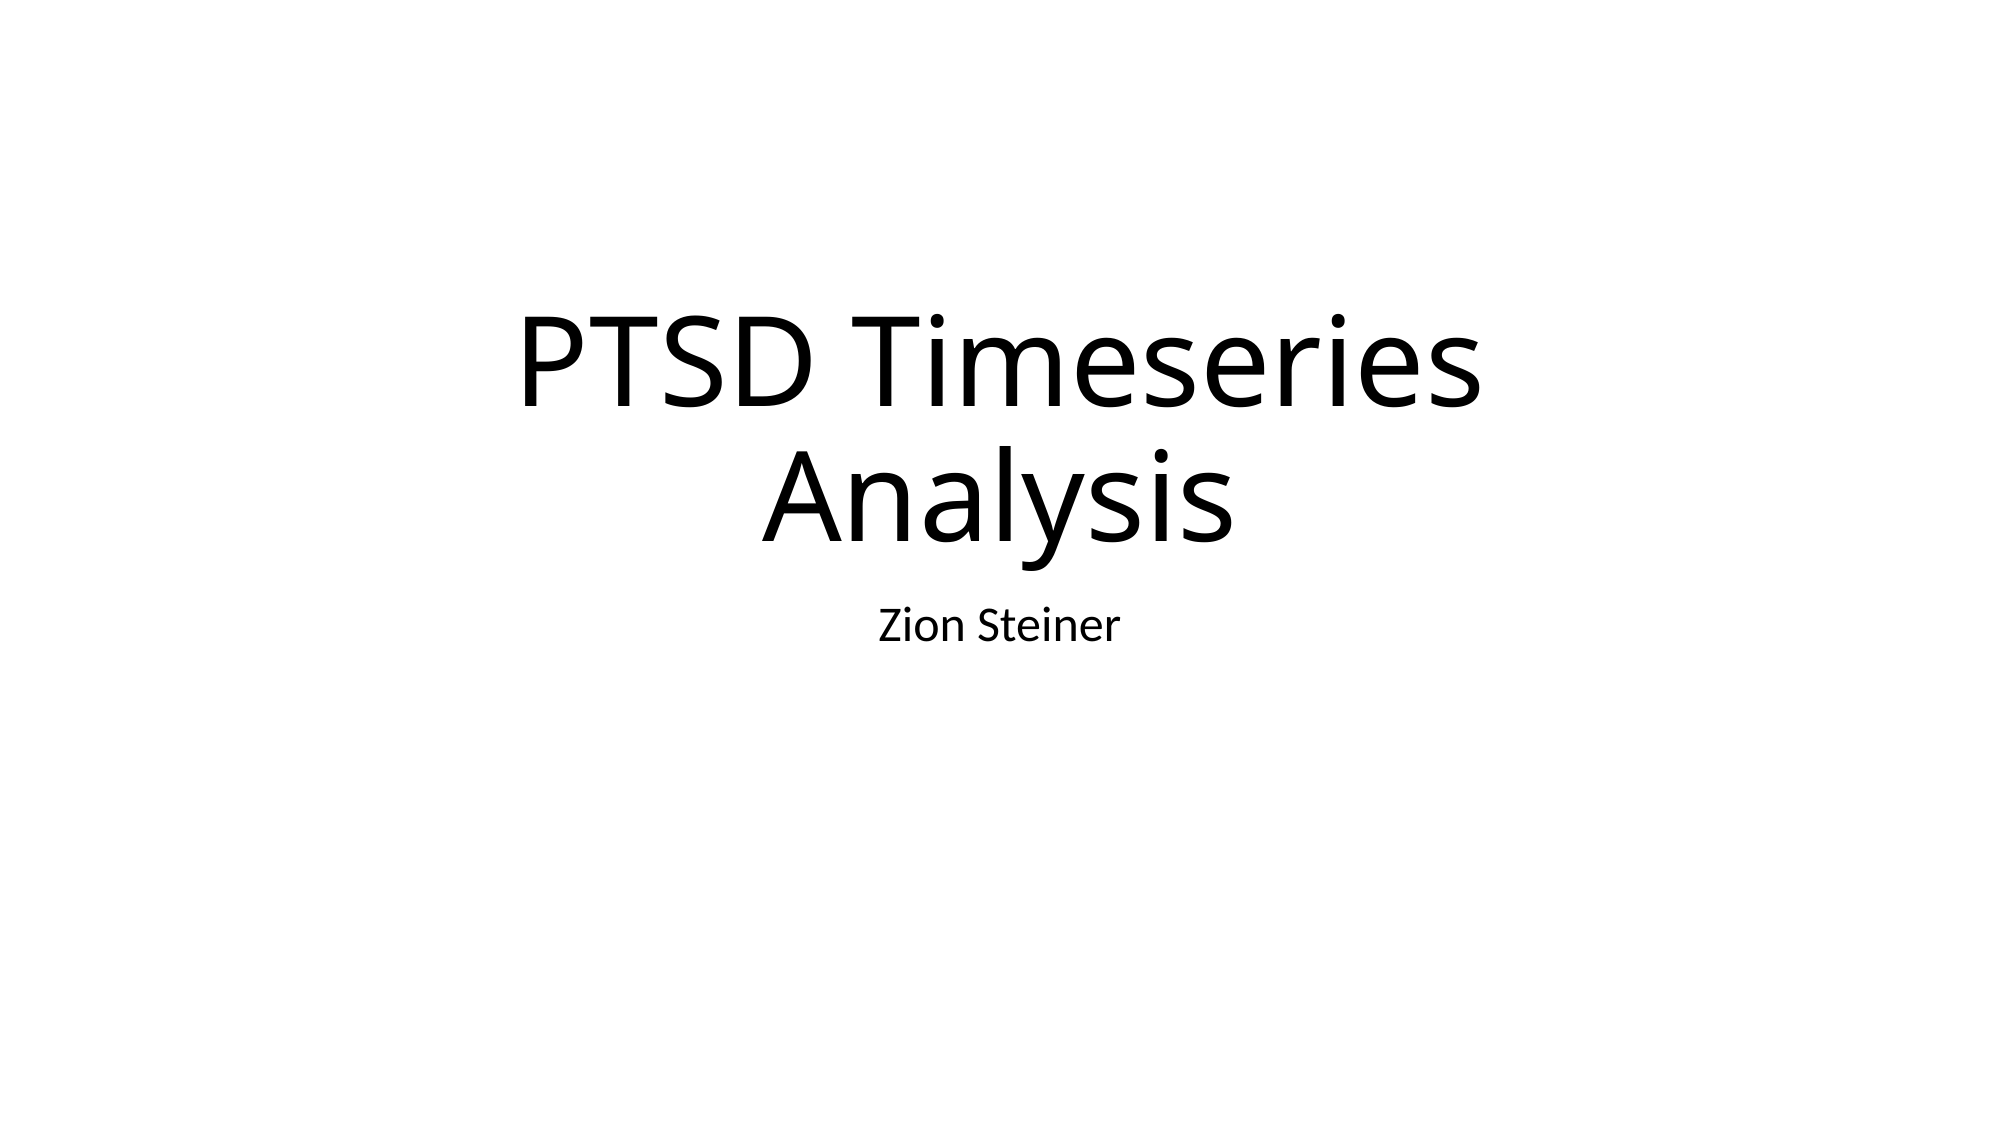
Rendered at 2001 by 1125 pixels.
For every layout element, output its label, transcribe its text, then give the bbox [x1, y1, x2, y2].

title PTSD Timeseries Analysis [249, 184, 1750, 576]
subtitle Zion Steiner [249, 590, 1750, 863]
